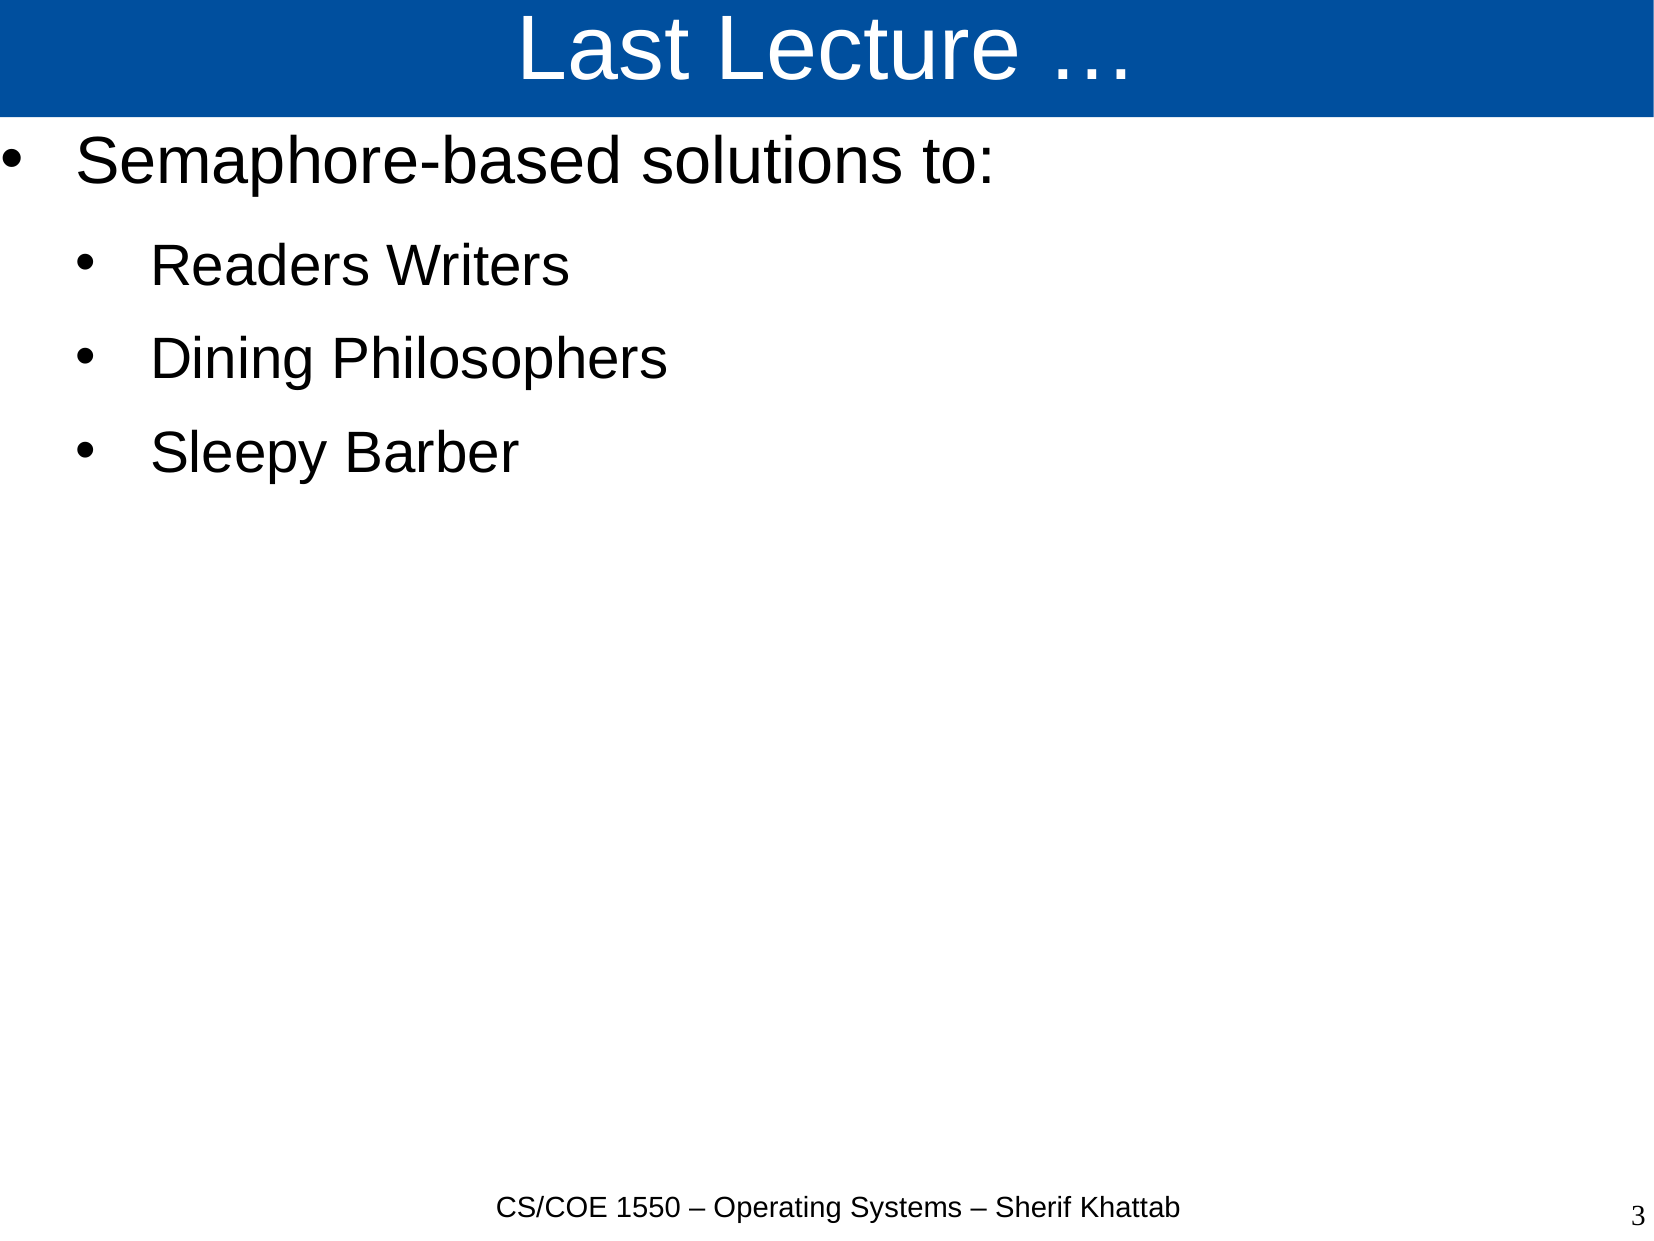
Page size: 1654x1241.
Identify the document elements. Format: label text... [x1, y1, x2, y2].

footer CS/COE 1550 – Operating Systems – Sherif Khattab [460, 1190, 1217, 1241]
slide_number 3 [1265, 1198, 1647, 1241]
title Last Lecture … [0, 0, 1654, 117]
list Semaphore-based solutions to: Readers Writers Dining Philosophers Sleepy Barber [0, 117, 1654, 1195]
